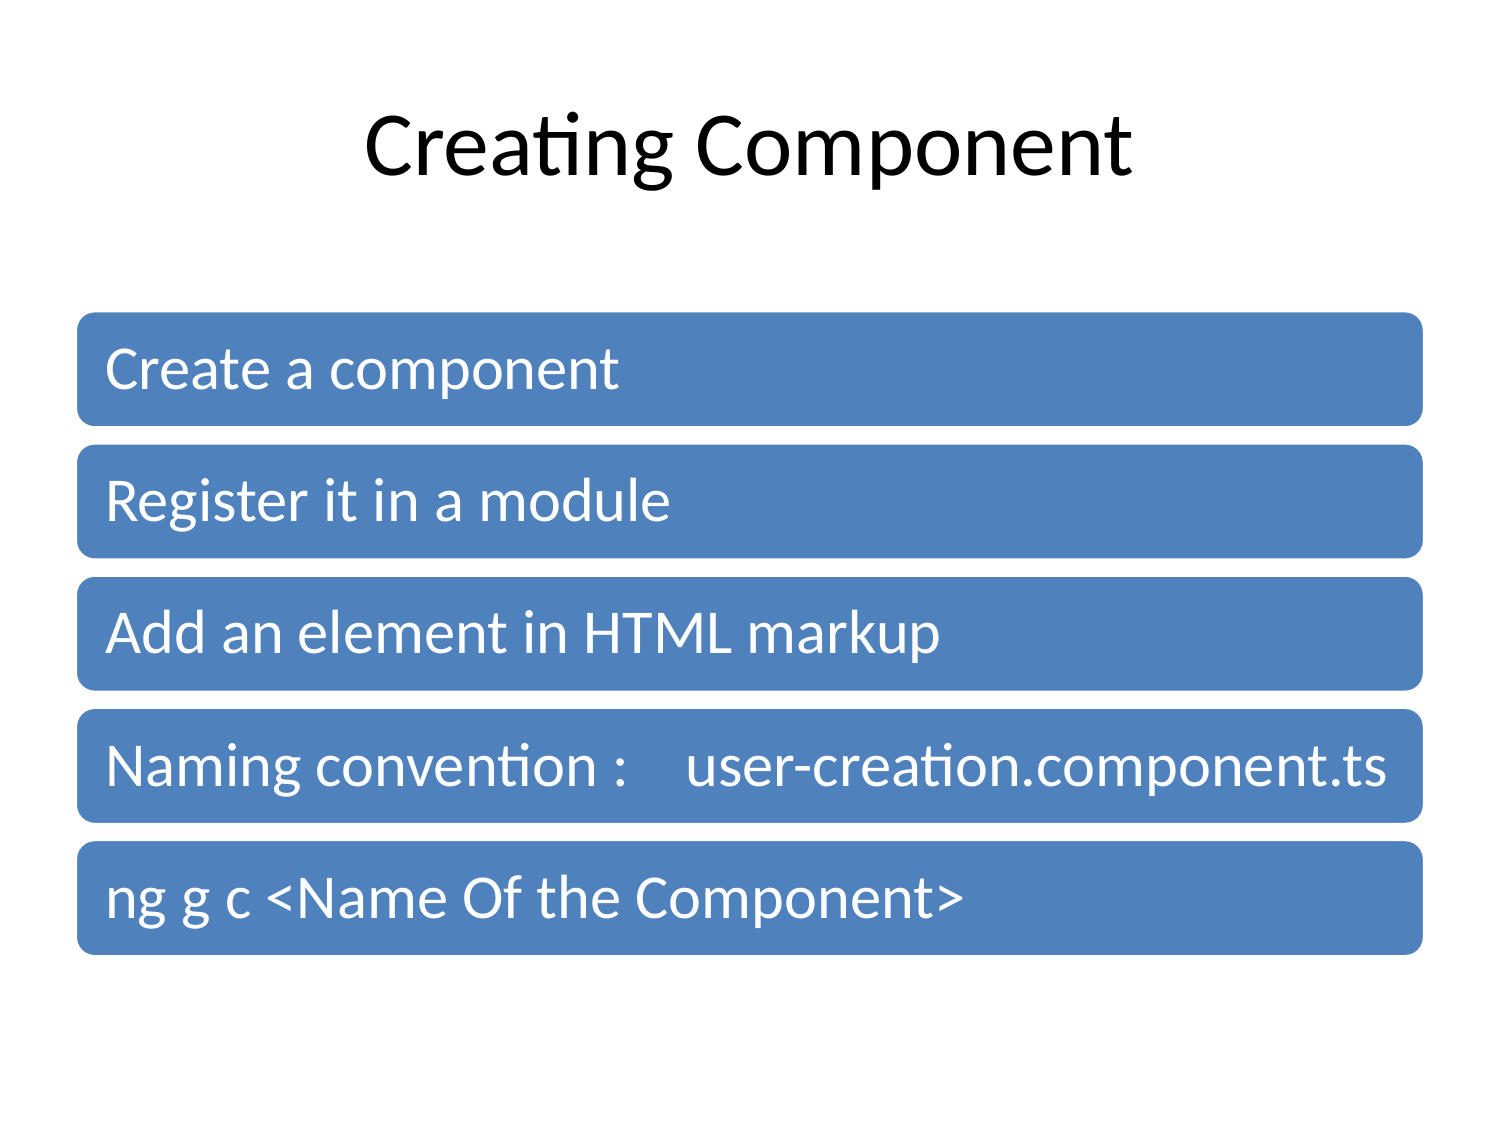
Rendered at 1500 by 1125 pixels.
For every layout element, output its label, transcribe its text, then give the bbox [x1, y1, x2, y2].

title Creating Component [75, 45, 1425, 233]
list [74, 262, 1426, 1006]
